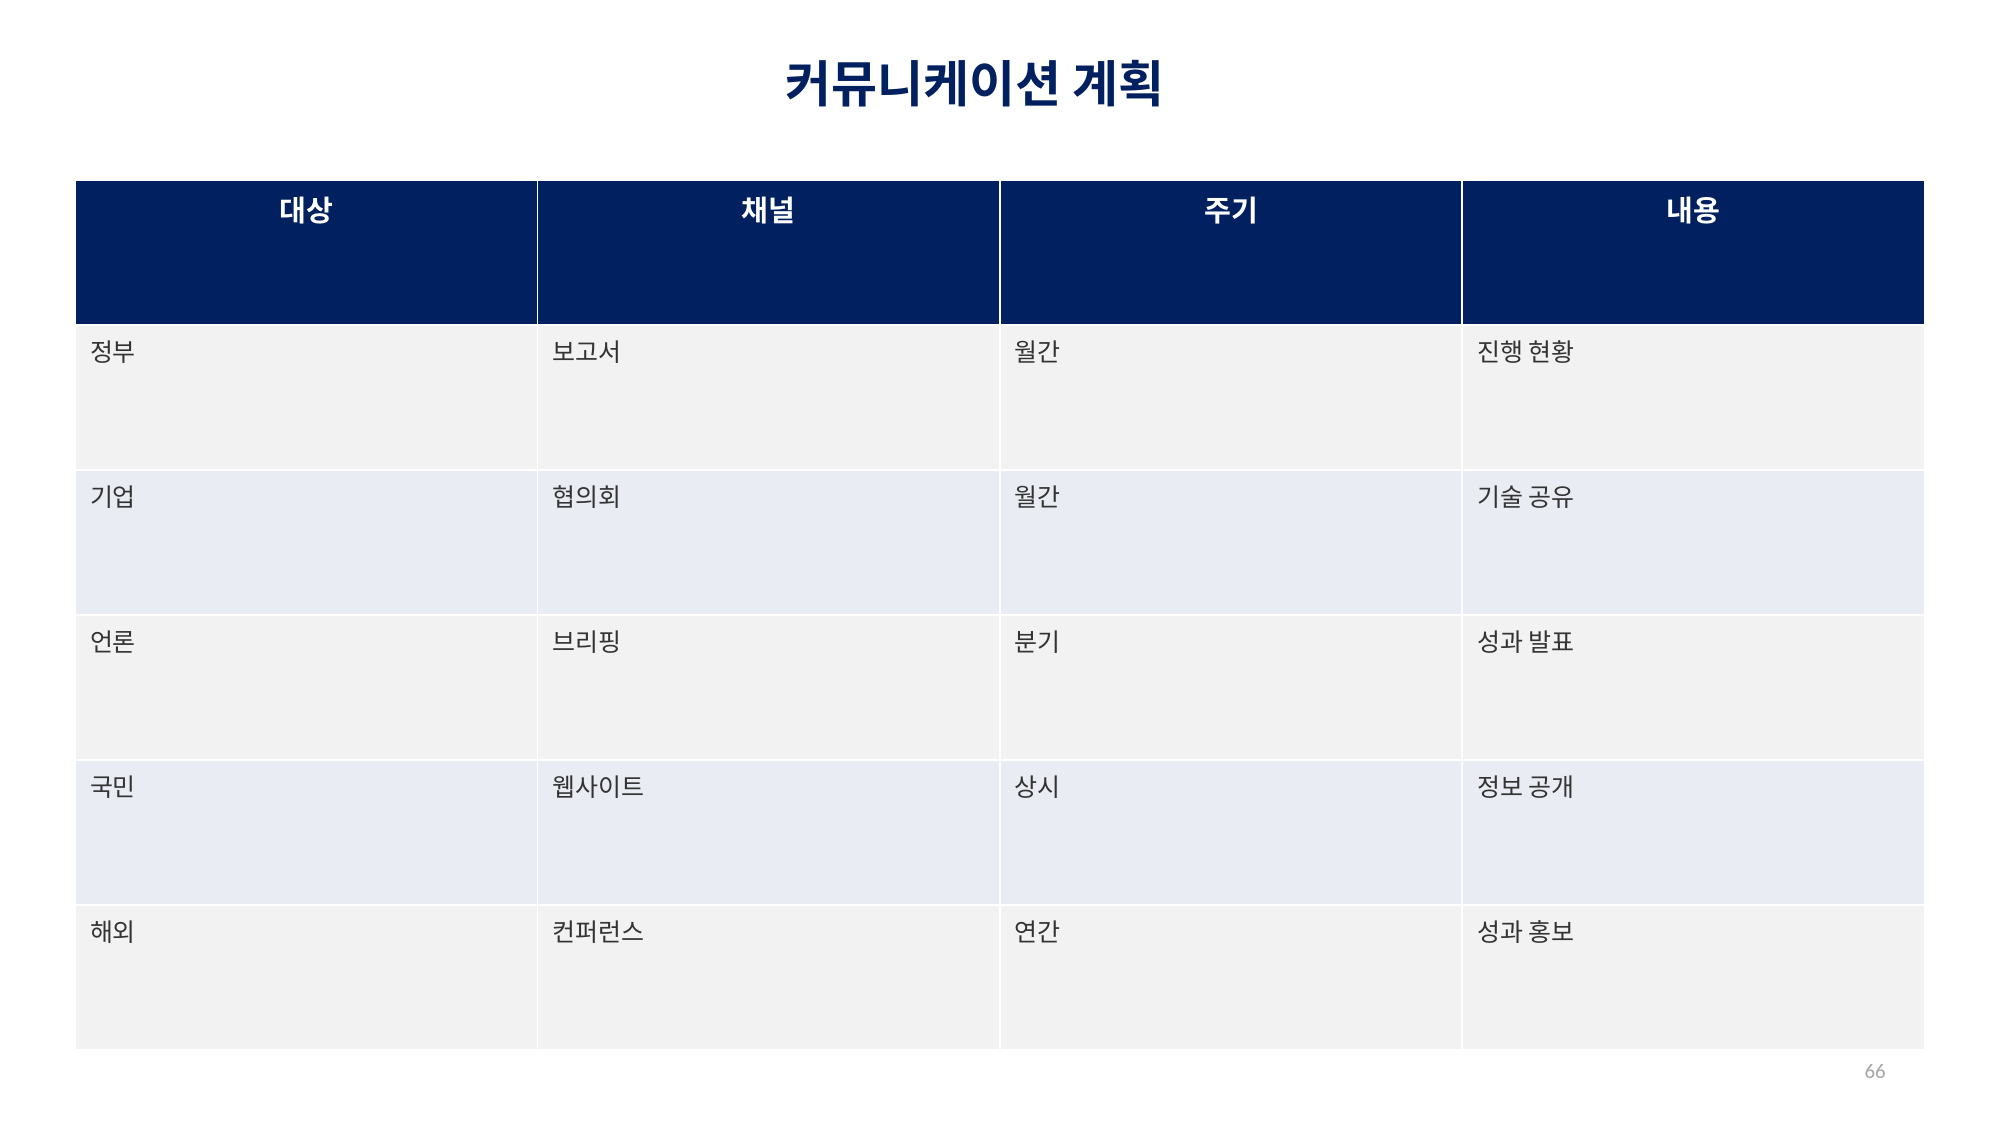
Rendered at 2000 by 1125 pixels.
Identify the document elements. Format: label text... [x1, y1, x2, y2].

table_cell 정부 [76, 326, 537, 469]
table_cell 월간 [1001, 326, 1461, 469]
table_cell 브리핑 [538, 616, 999, 759]
text_box 커뮤니케이션 계획 [770, 44, 1180, 120]
table_cell 정보 공개 [1463, 761, 1924, 904]
table_header 내용 [1463, 181, 1924, 324]
table_cell 성과 홍보 [1463, 906, 1924, 1049]
text_box 66 [1849, 1050, 1901, 1090]
table_cell 협의회 [538, 471, 999, 614]
table_cell 국민 [76, 761, 537, 904]
table_header 채널 [538, 181, 999, 324]
table_cell 분기 [1001, 616, 1461, 759]
table_cell 해외 [76, 906, 537, 1049]
table_cell 웹사이트 [538, 761, 999, 904]
table_cell 언론 [76, 616, 537, 759]
table_cell 월간 [1001, 471, 1461, 614]
table_header 대상 [76, 181, 537, 324]
table_cell 기업 [76, 471, 537, 614]
table_cell 연간 [1001, 906, 1461, 1049]
table_cell 기술 공유 [1463, 471, 1924, 614]
table_cell 보고서 [538, 326, 999, 469]
table_cell 성과 발표 [1463, 616, 1924, 759]
table_header 주기 [1001, 181, 1461, 324]
table_cell 상시 [1001, 761, 1461, 904]
table_cell 컨퍼런스 [538, 906, 999, 1049]
table_cell 진행 현황 [1463, 326, 1924, 469]
